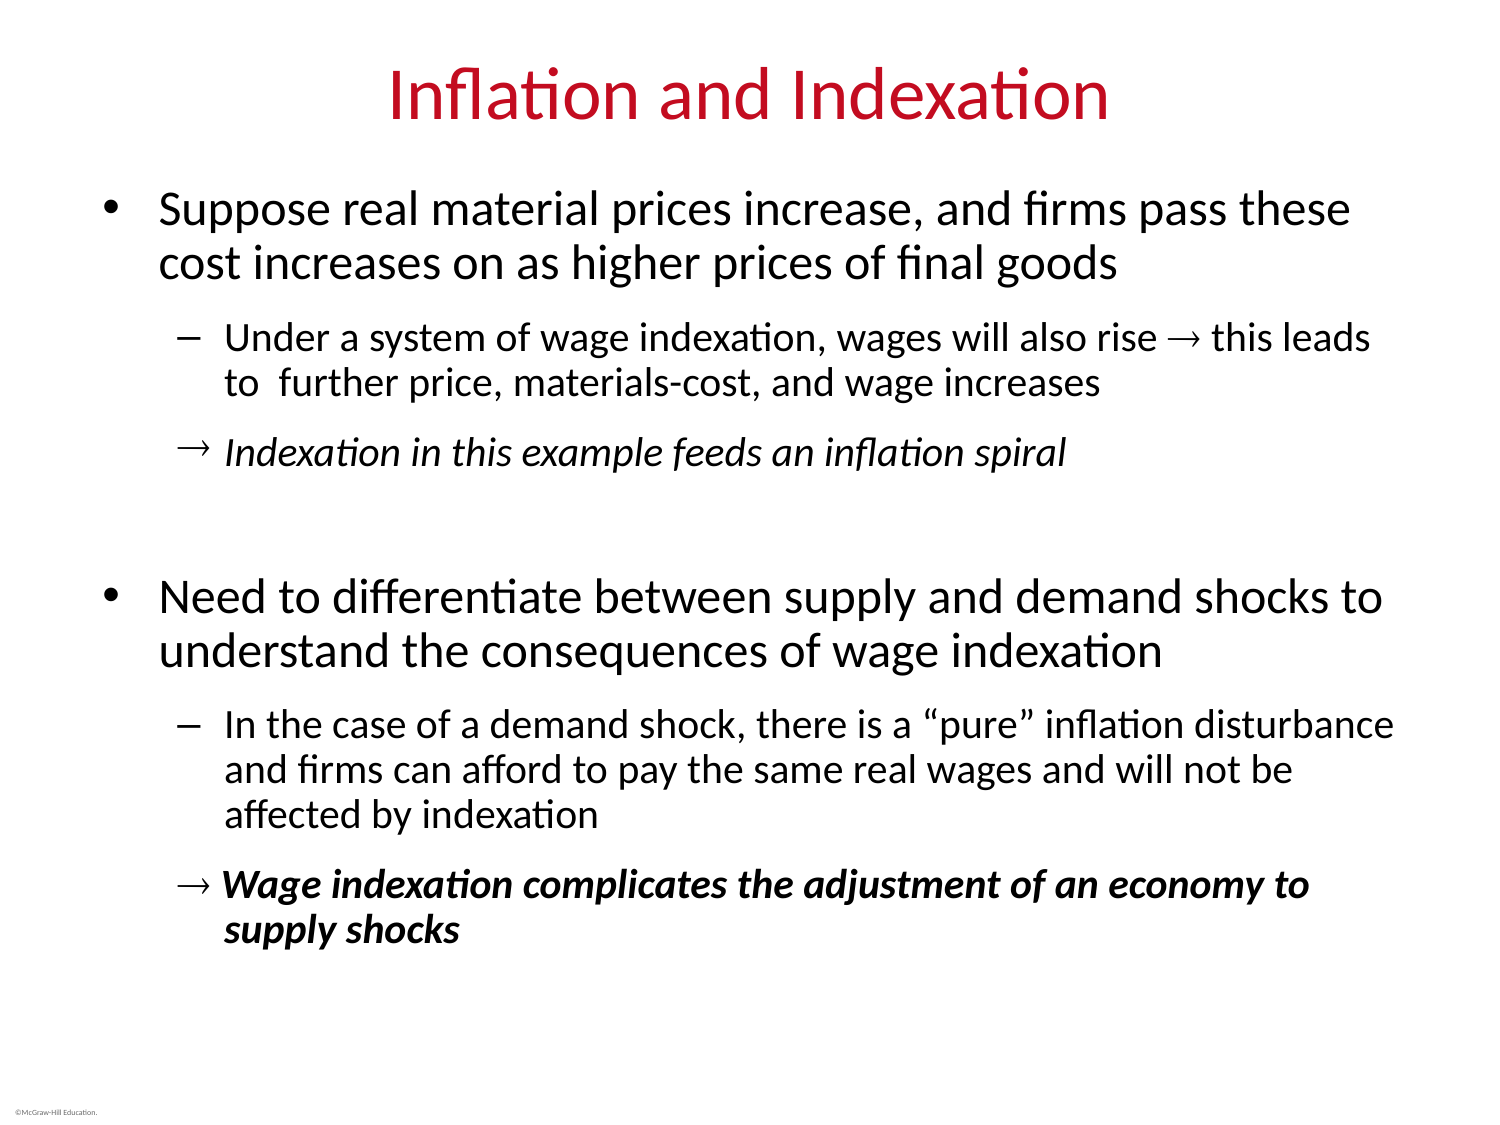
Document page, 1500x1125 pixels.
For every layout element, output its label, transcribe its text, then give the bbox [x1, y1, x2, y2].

title Inflation and Indexation [0, 37, 1500, 143]
list Need to differentiate between supply and demand shocks to understand the consequences of wage indexation In the case of a demand shock, there is a “pure” inflation disturbance and firms can afford to pay the same real wages and will not be affected by indexation  Wage indexation complicates the adjustment of an economy to supply shocks [87, 562, 1425, 1073]
list Suppose real material prices increase, and firms pass these cost increases on as higher prices of final goods Under a system of wage indexation, wages will also rise  this leads to further price, materials-cost, and wage increases Indexation in this example feeds an inflation spiral [87, 174, 1425, 562]
